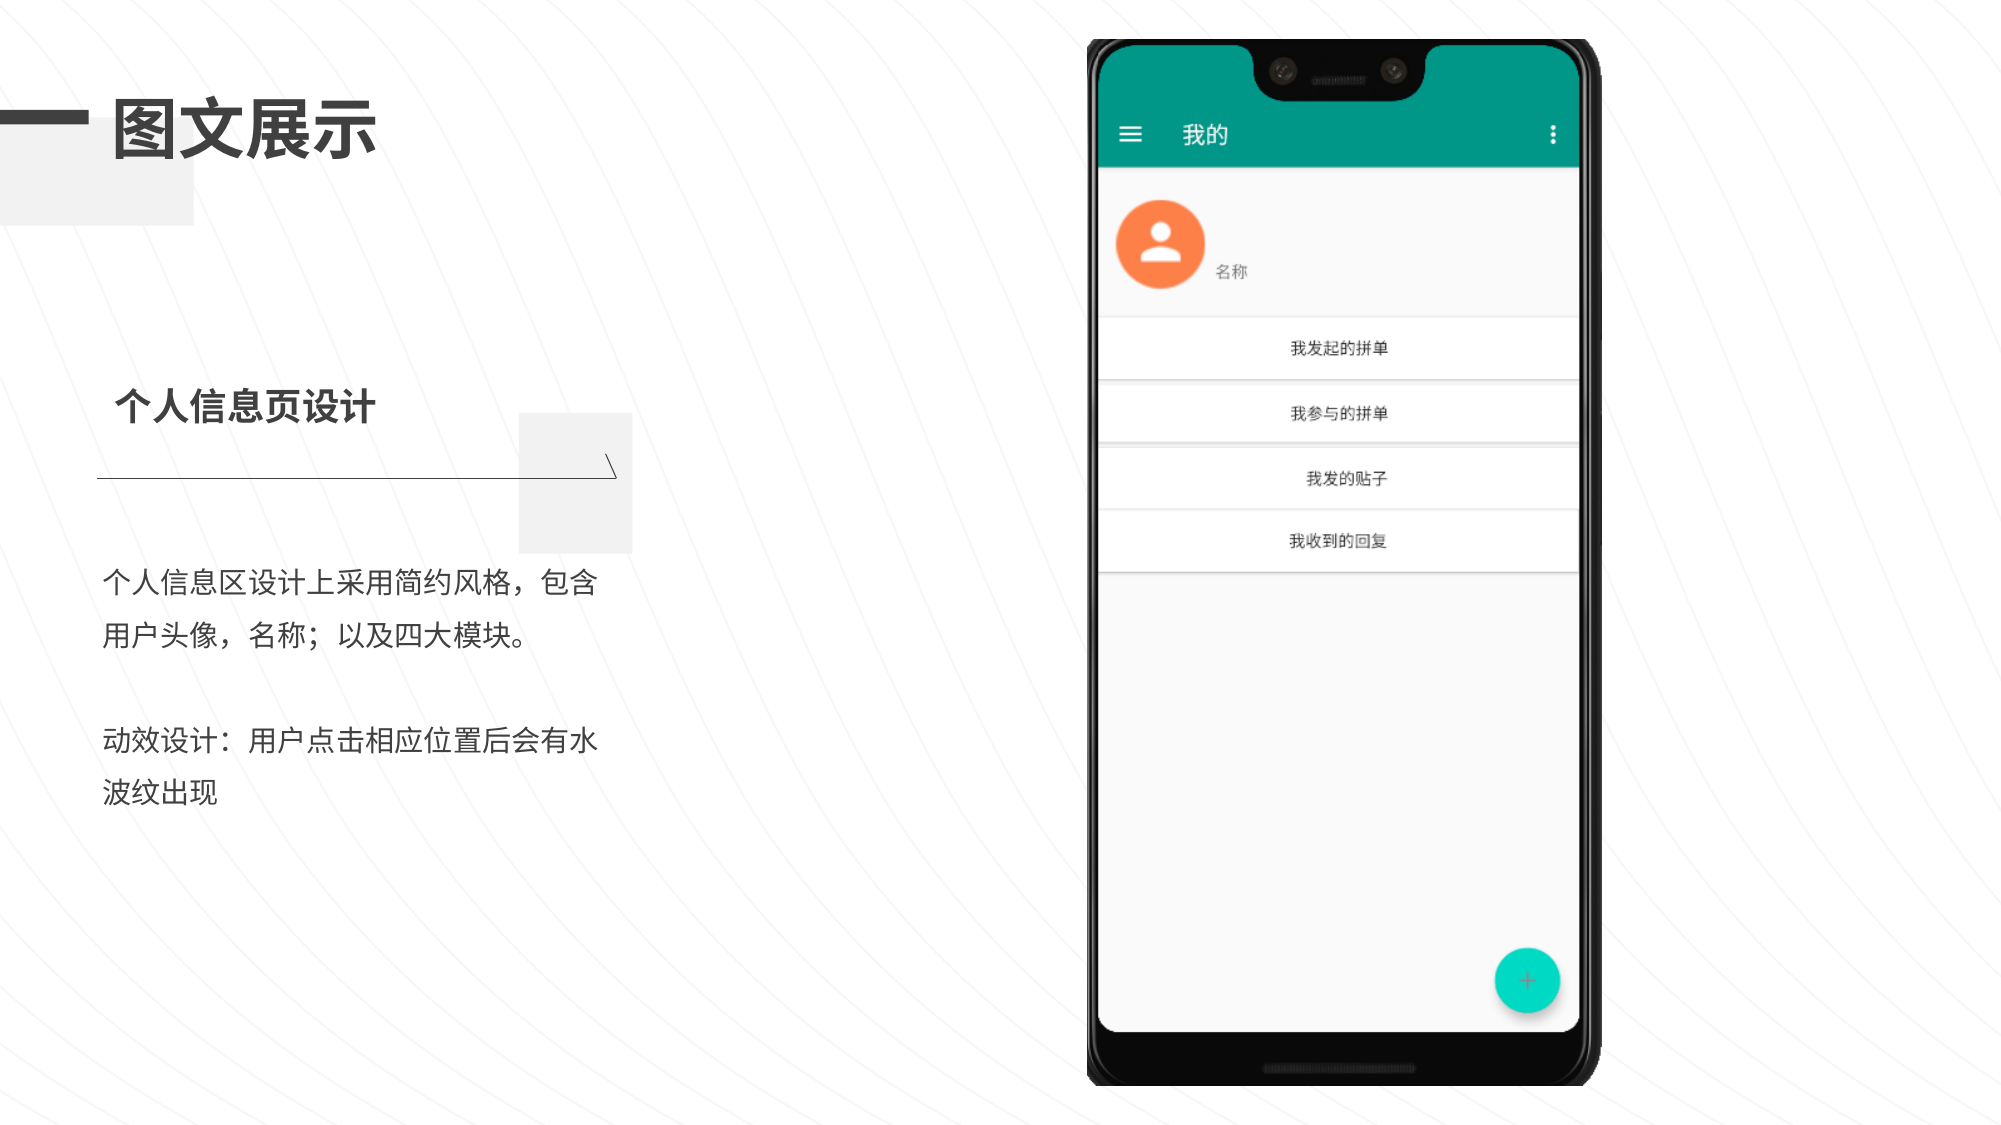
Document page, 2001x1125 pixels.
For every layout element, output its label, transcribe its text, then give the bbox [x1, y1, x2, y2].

text_box [518, 412, 633, 555]
text_box 个人信息区设计上采用简约风格，包含用户头像，名称；以及四大模块。 动效设计：用户点击相应位置后会有水波纹出现 [87, 539, 617, 817]
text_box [97, 453, 617, 479]
title 图文展示 [97, 94, 397, 175]
picture [1087, 39, 1602, 1086]
text_box 个人信息页设计 [99, 375, 397, 436]
